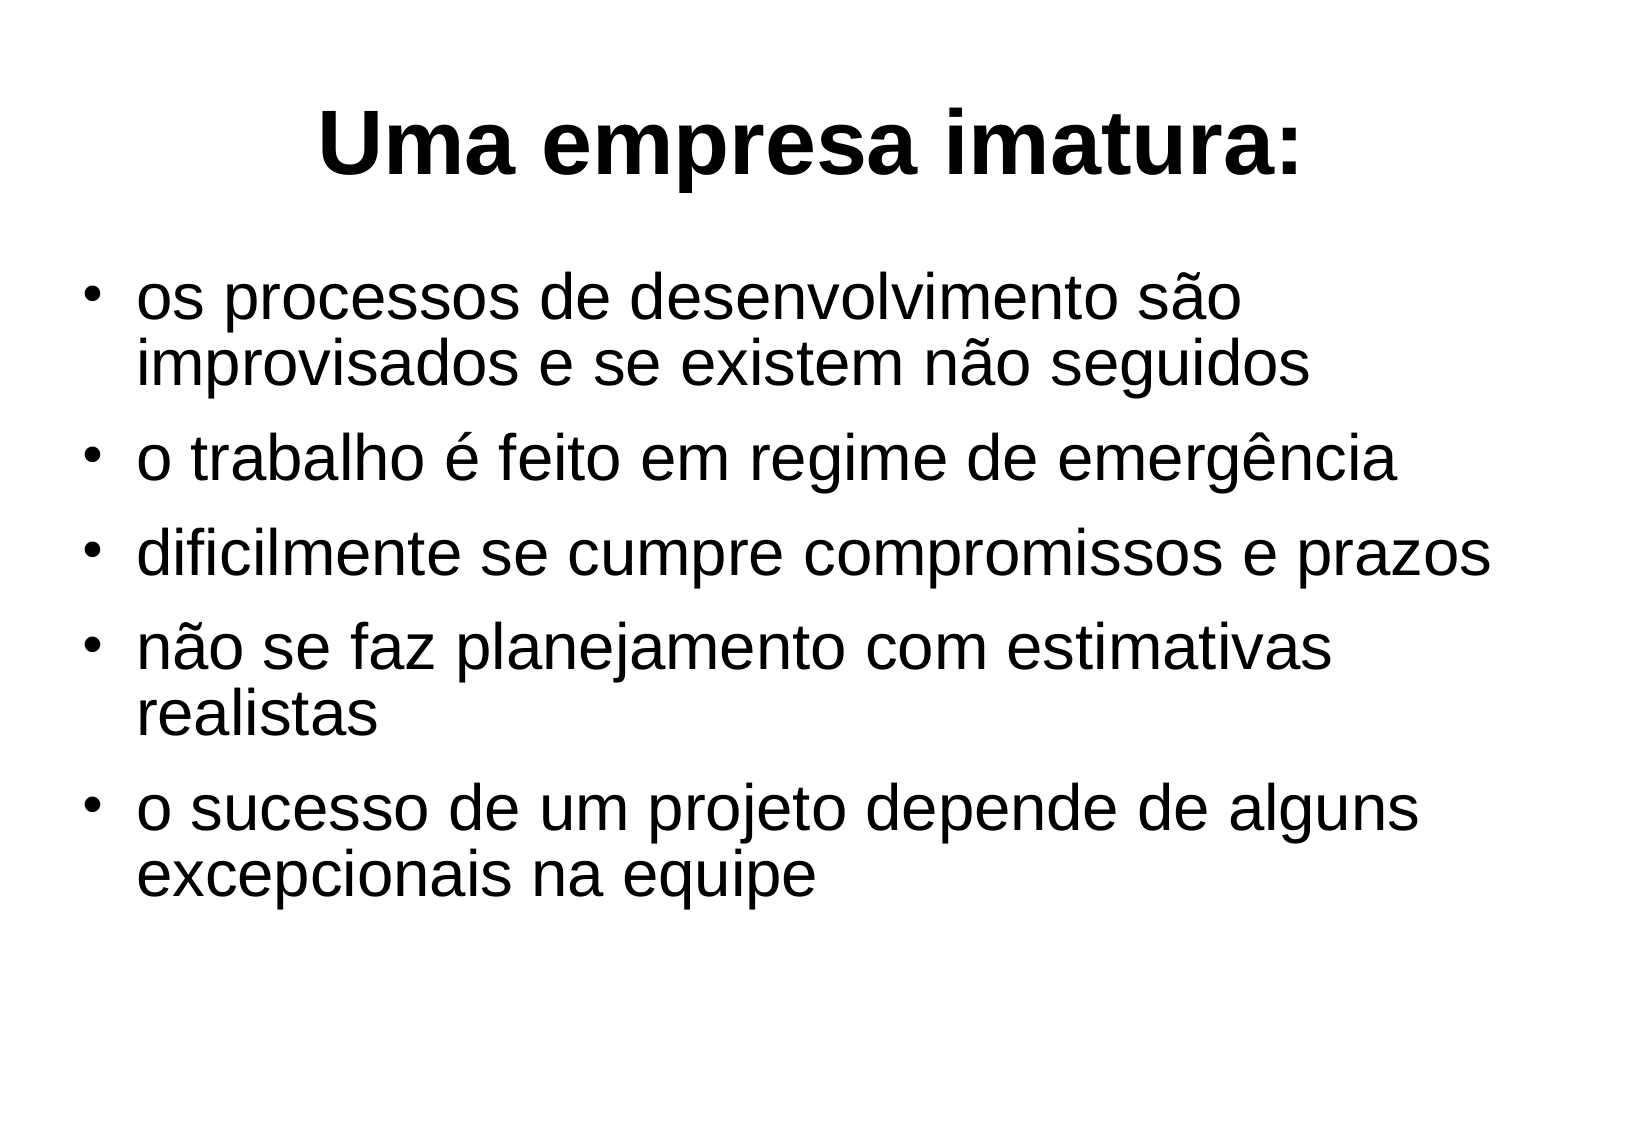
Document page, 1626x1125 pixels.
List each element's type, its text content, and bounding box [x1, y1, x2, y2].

text_box Uma empresa imatura: [81, 44, 1542, 231]
text_box os processos de desenvolvimento são improvisados e se existem não seguidos o trabalho é feito em regime de emergência dificilmente se cumpre compromissos e prazos não se faz planejamento com estimativas realistas o sucesso de um projeto depende de alguns excepcionais na equipe [81, 263, 1542, 914]
